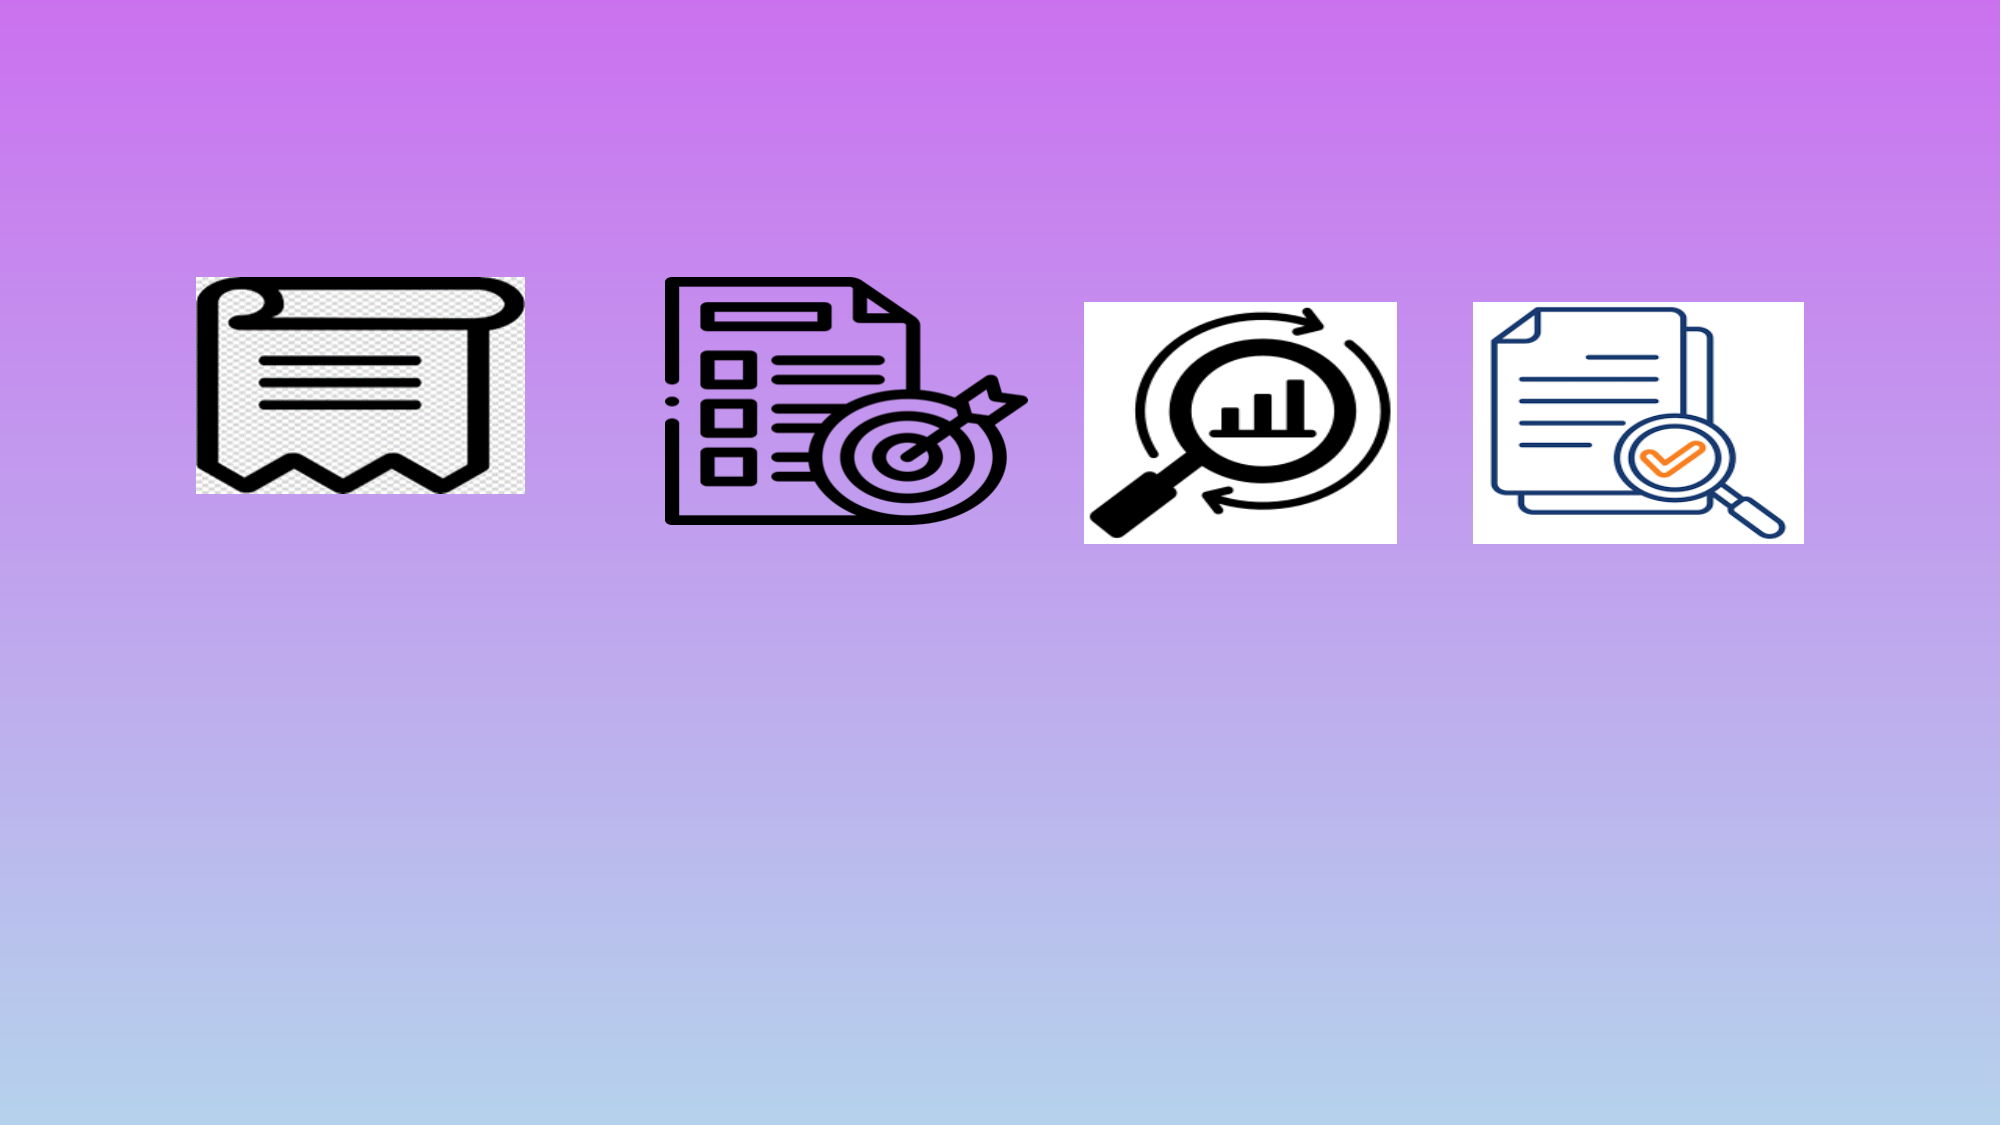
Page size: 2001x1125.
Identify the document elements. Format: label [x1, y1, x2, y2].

list [196, 277, 525, 494]
picture [665, 277, 1028, 525]
picture [1083, 302, 1397, 544]
picture [1473, 302, 1804, 544]
